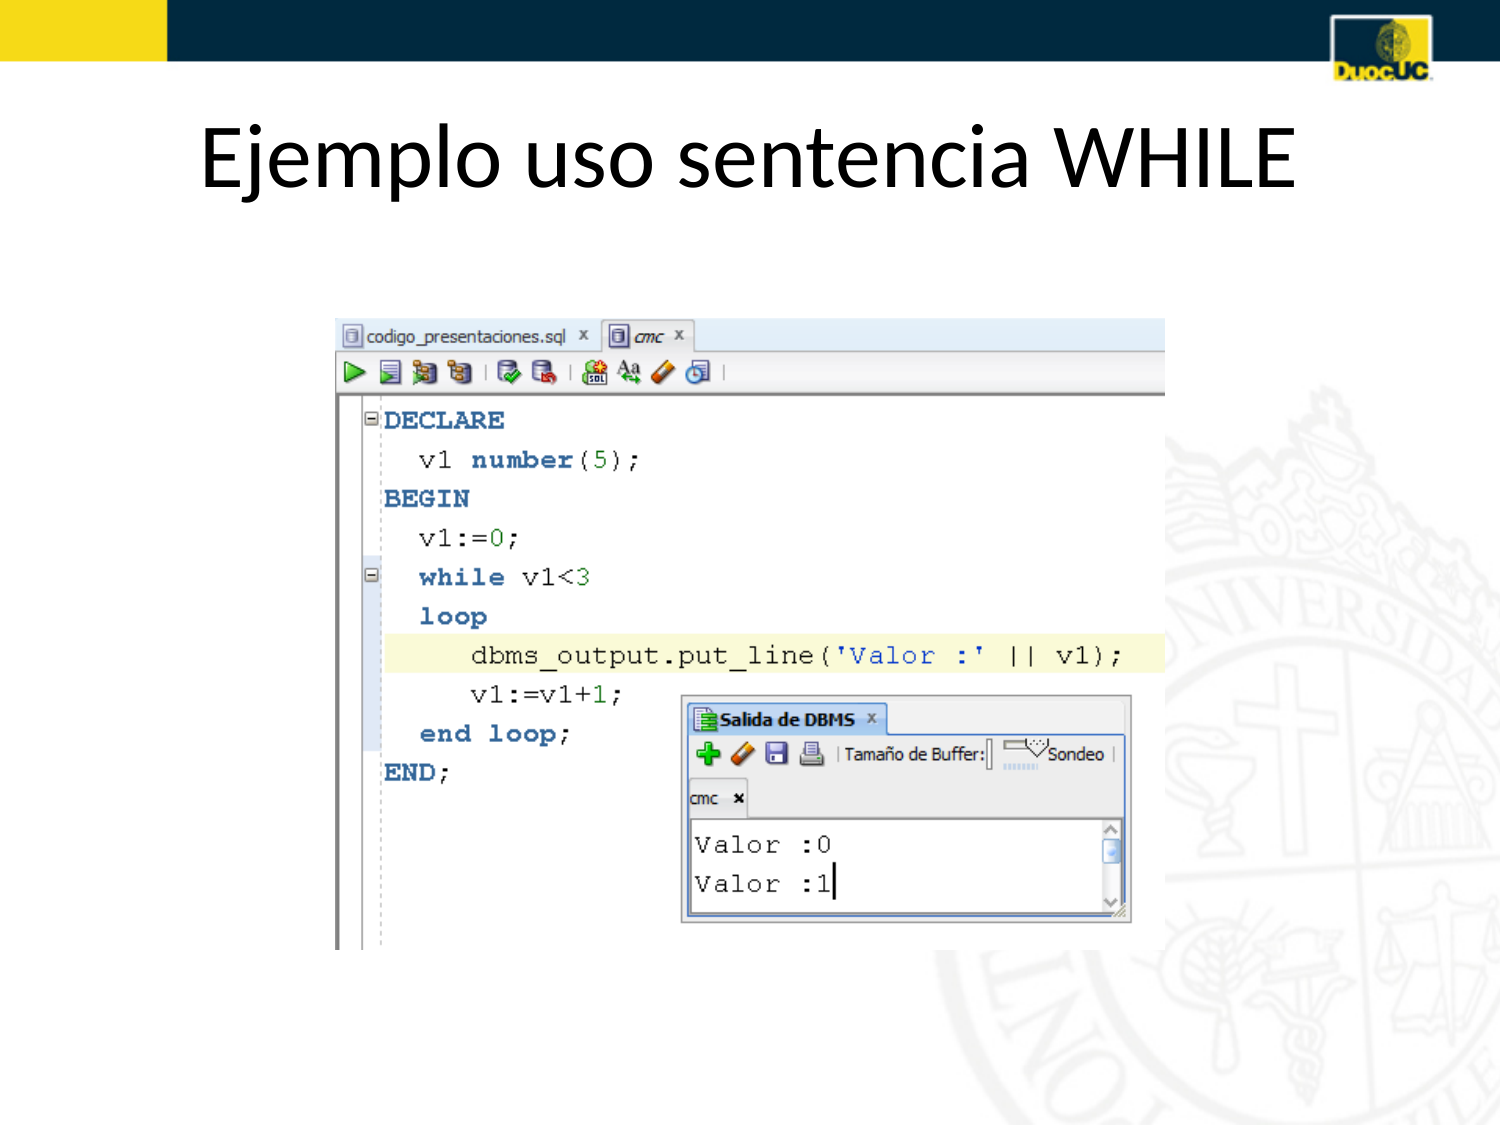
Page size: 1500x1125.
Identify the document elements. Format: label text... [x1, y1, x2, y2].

title Ejemplo uso sentencia WHILE [75, 57, 1425, 245]
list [335, 317, 1165, 950]
picture [0, 0, 1500, 1125]
